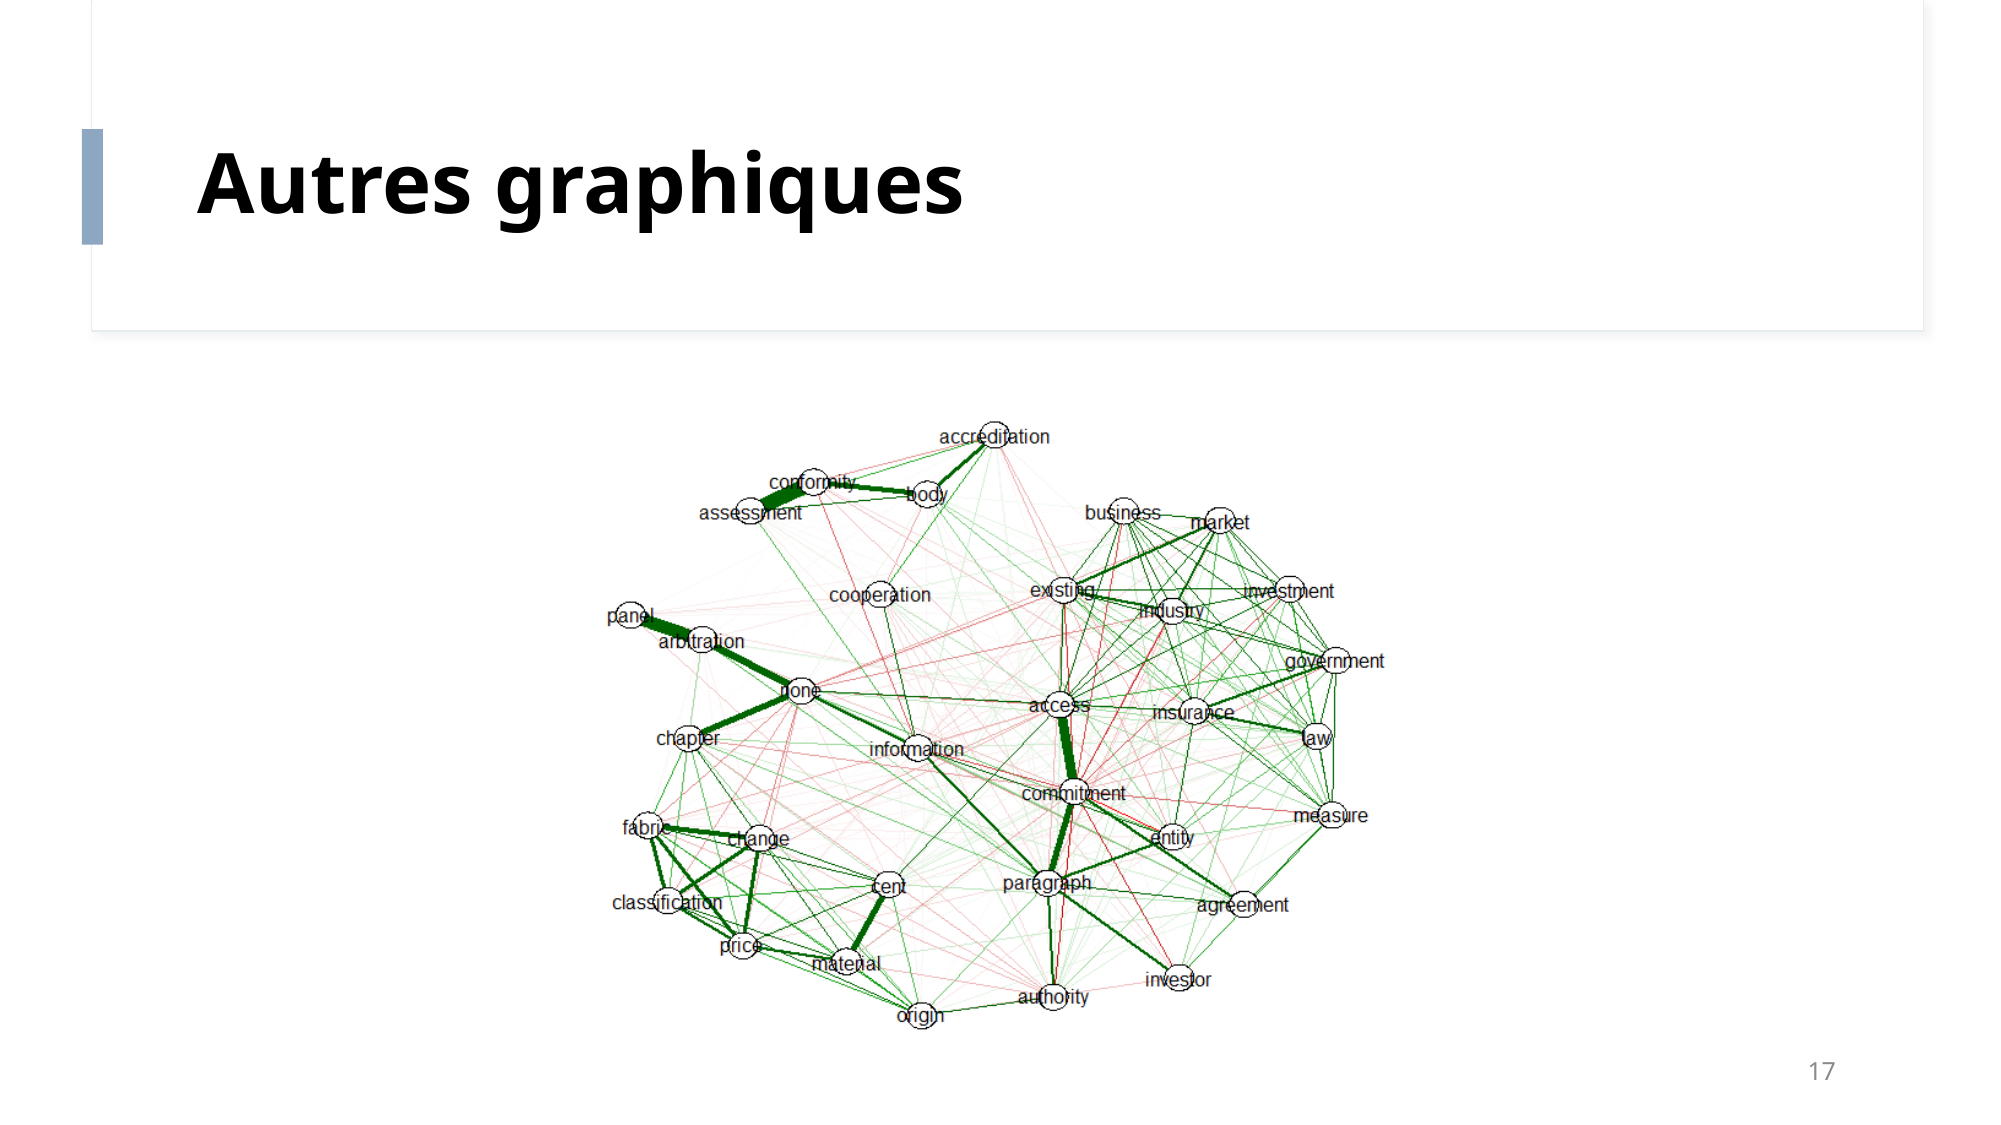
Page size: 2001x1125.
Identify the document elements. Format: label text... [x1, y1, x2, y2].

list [525, 348, 1442, 1103]
slide_number 17 [1442, 1042, 1851, 1103]
title Autres graphiques [183, 90, 1851, 284]
